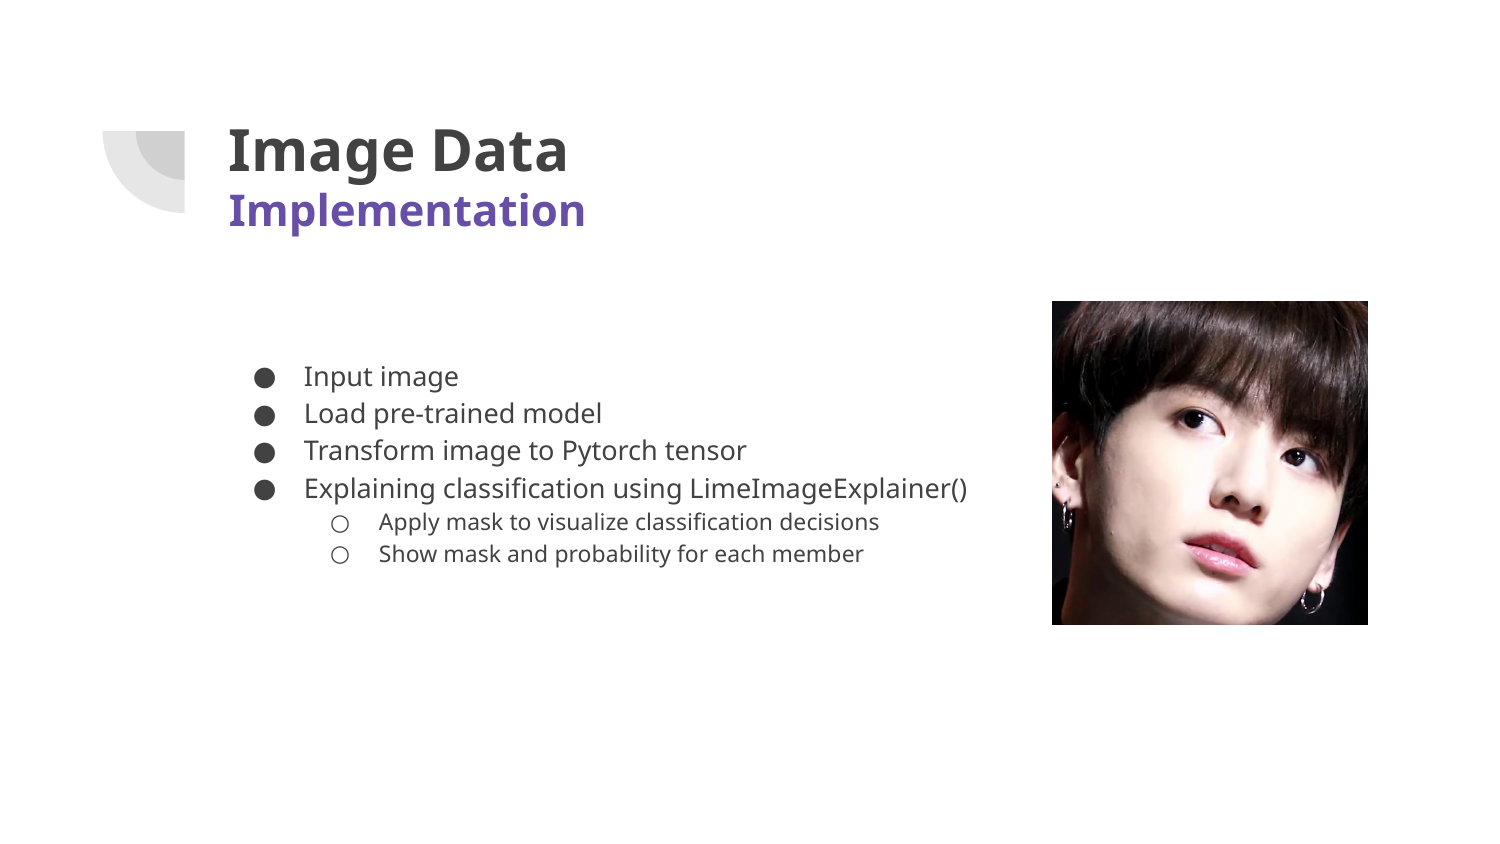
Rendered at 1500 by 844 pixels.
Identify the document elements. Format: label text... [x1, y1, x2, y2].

picture [1052, 301, 1368, 625]
list Input image Load pre-trained model Transform image to Pytorch tensor Explaining classification using LimeImageExplainer() Apply mask to visualize classification decisions Show mask and probability for each member [213, 339, 1368, 757]
title Image Data Implementation [213, 98, 1368, 263]
